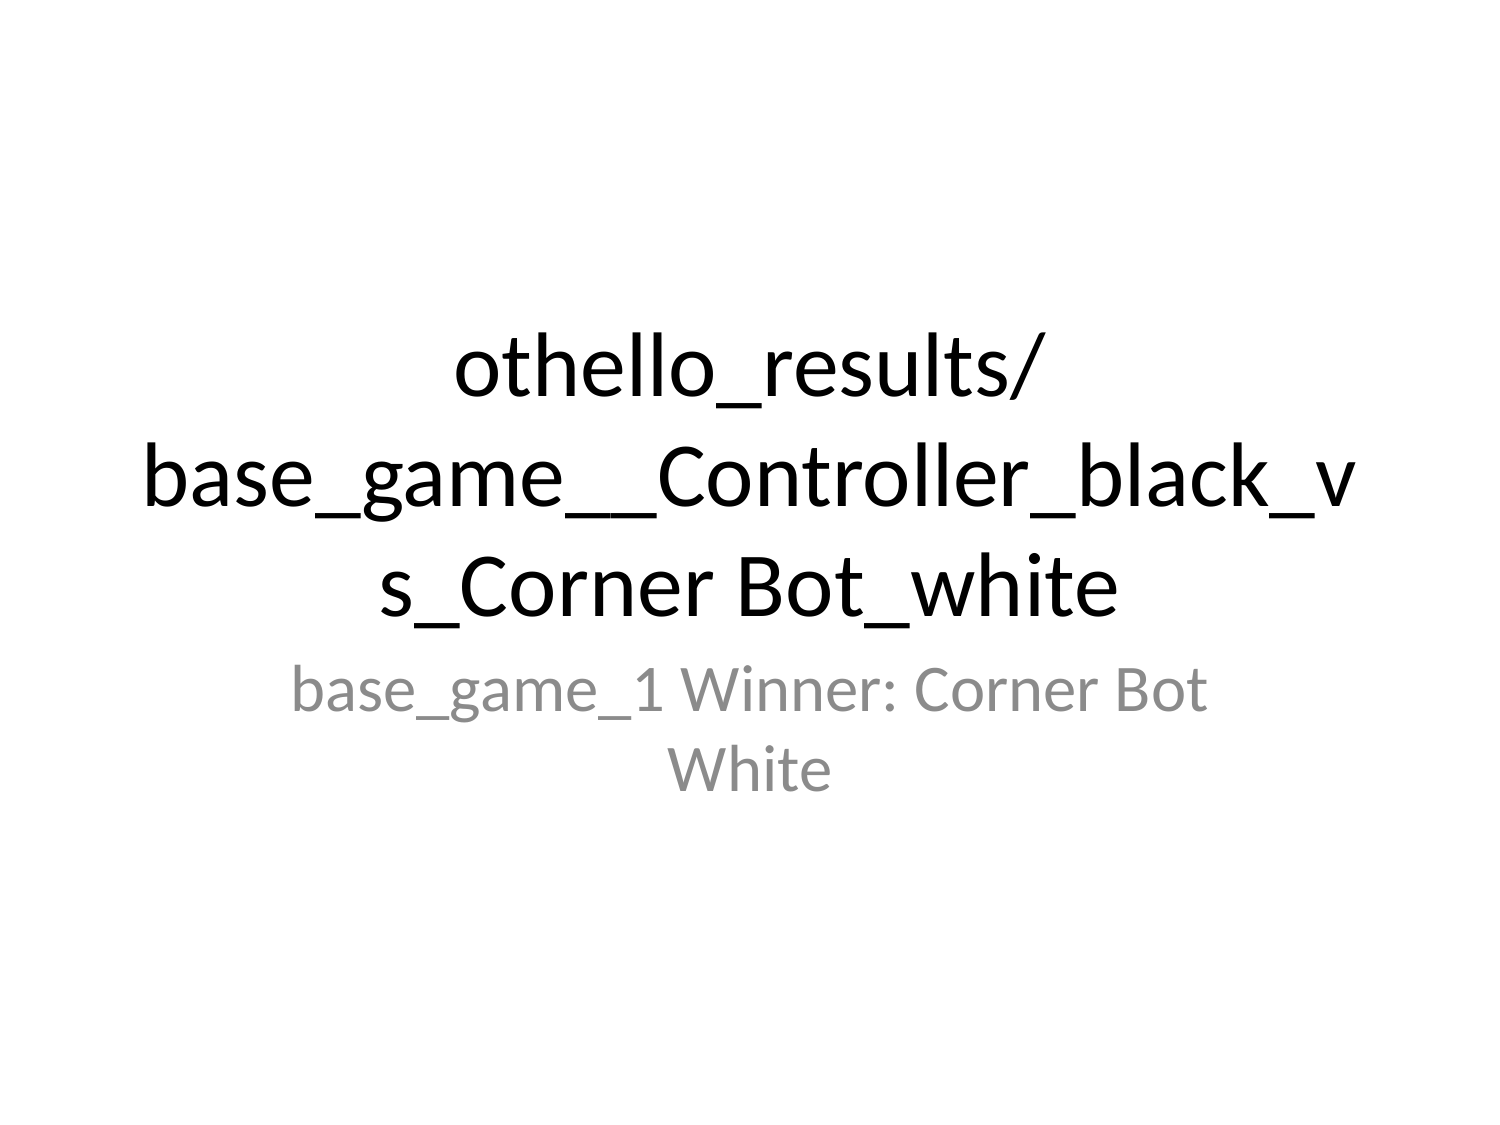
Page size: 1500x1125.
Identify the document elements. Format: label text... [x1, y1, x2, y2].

subtitle base_game_1 Winner: Corner Bot White [225, 637, 1275, 925]
title othello_results/base_game__Controller_black_vs_Corner Bot_white [112, 349, 1388, 591]
